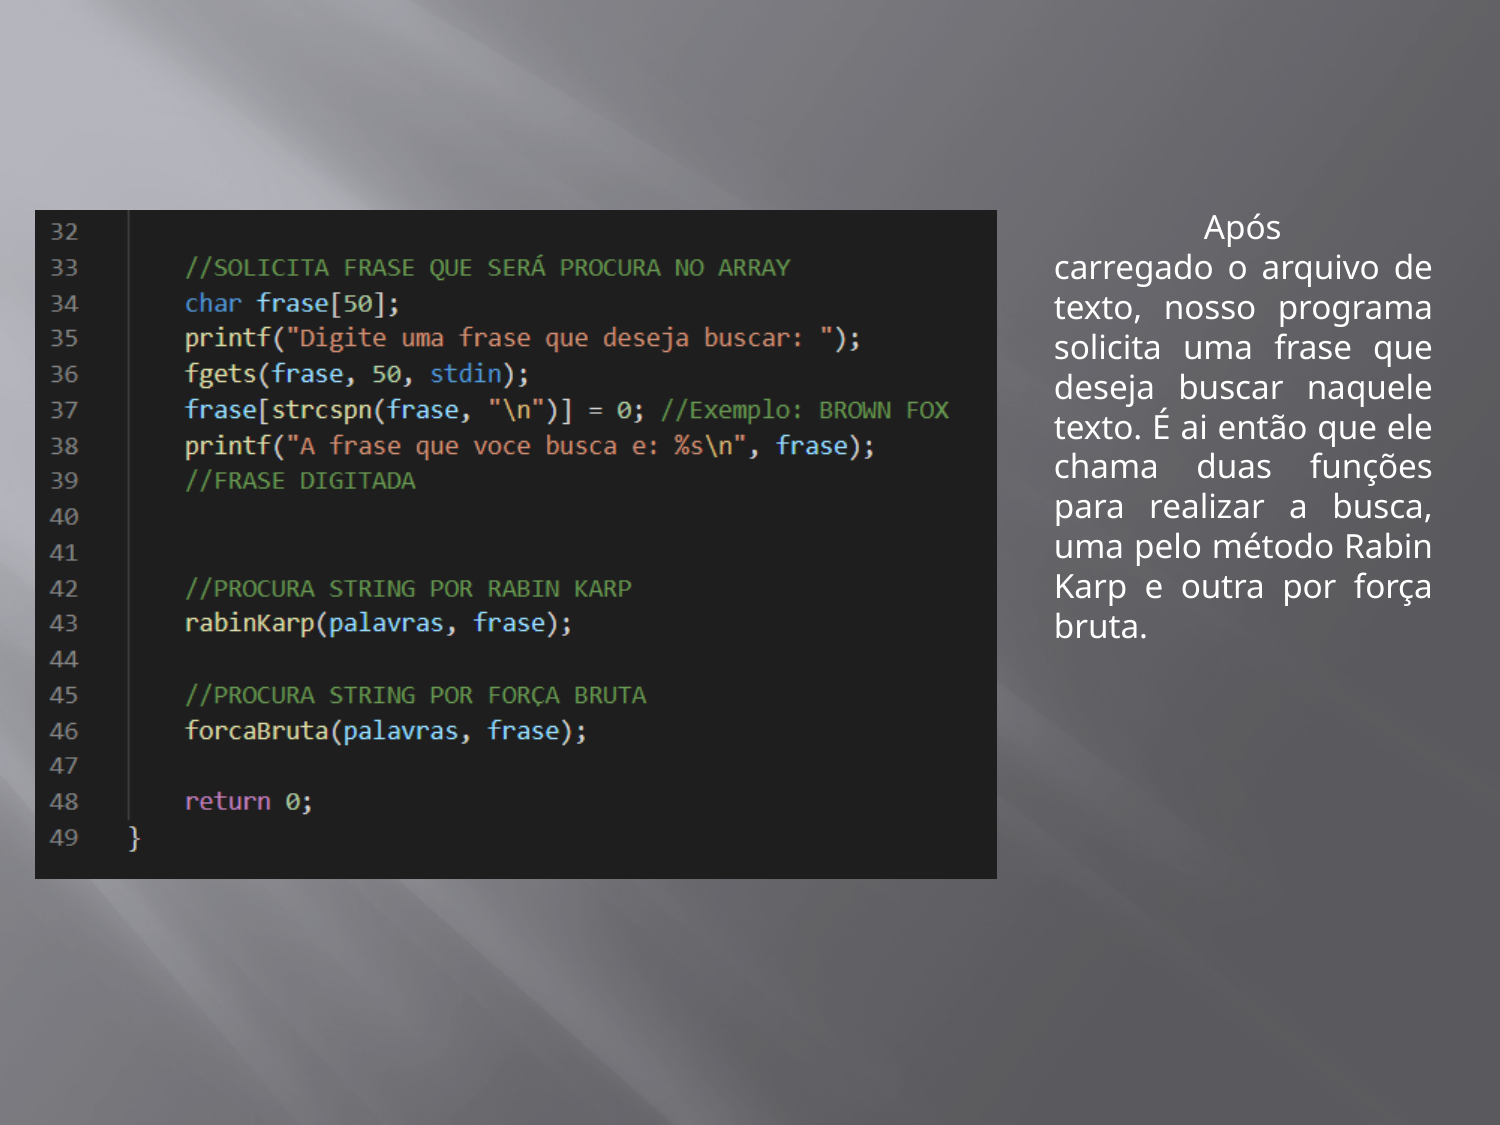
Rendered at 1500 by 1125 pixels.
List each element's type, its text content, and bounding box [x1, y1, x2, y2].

picture [34, 210, 997, 880]
list Após carregado o arquivo de texto, nosso programa solicita uma frase que deseja buscar naquele texto. É ai então que ele chama duas funções para realizar a busca, uma pelo método Rabin Karp e outra por força bruta. [949, 199, 1449, 1012]
